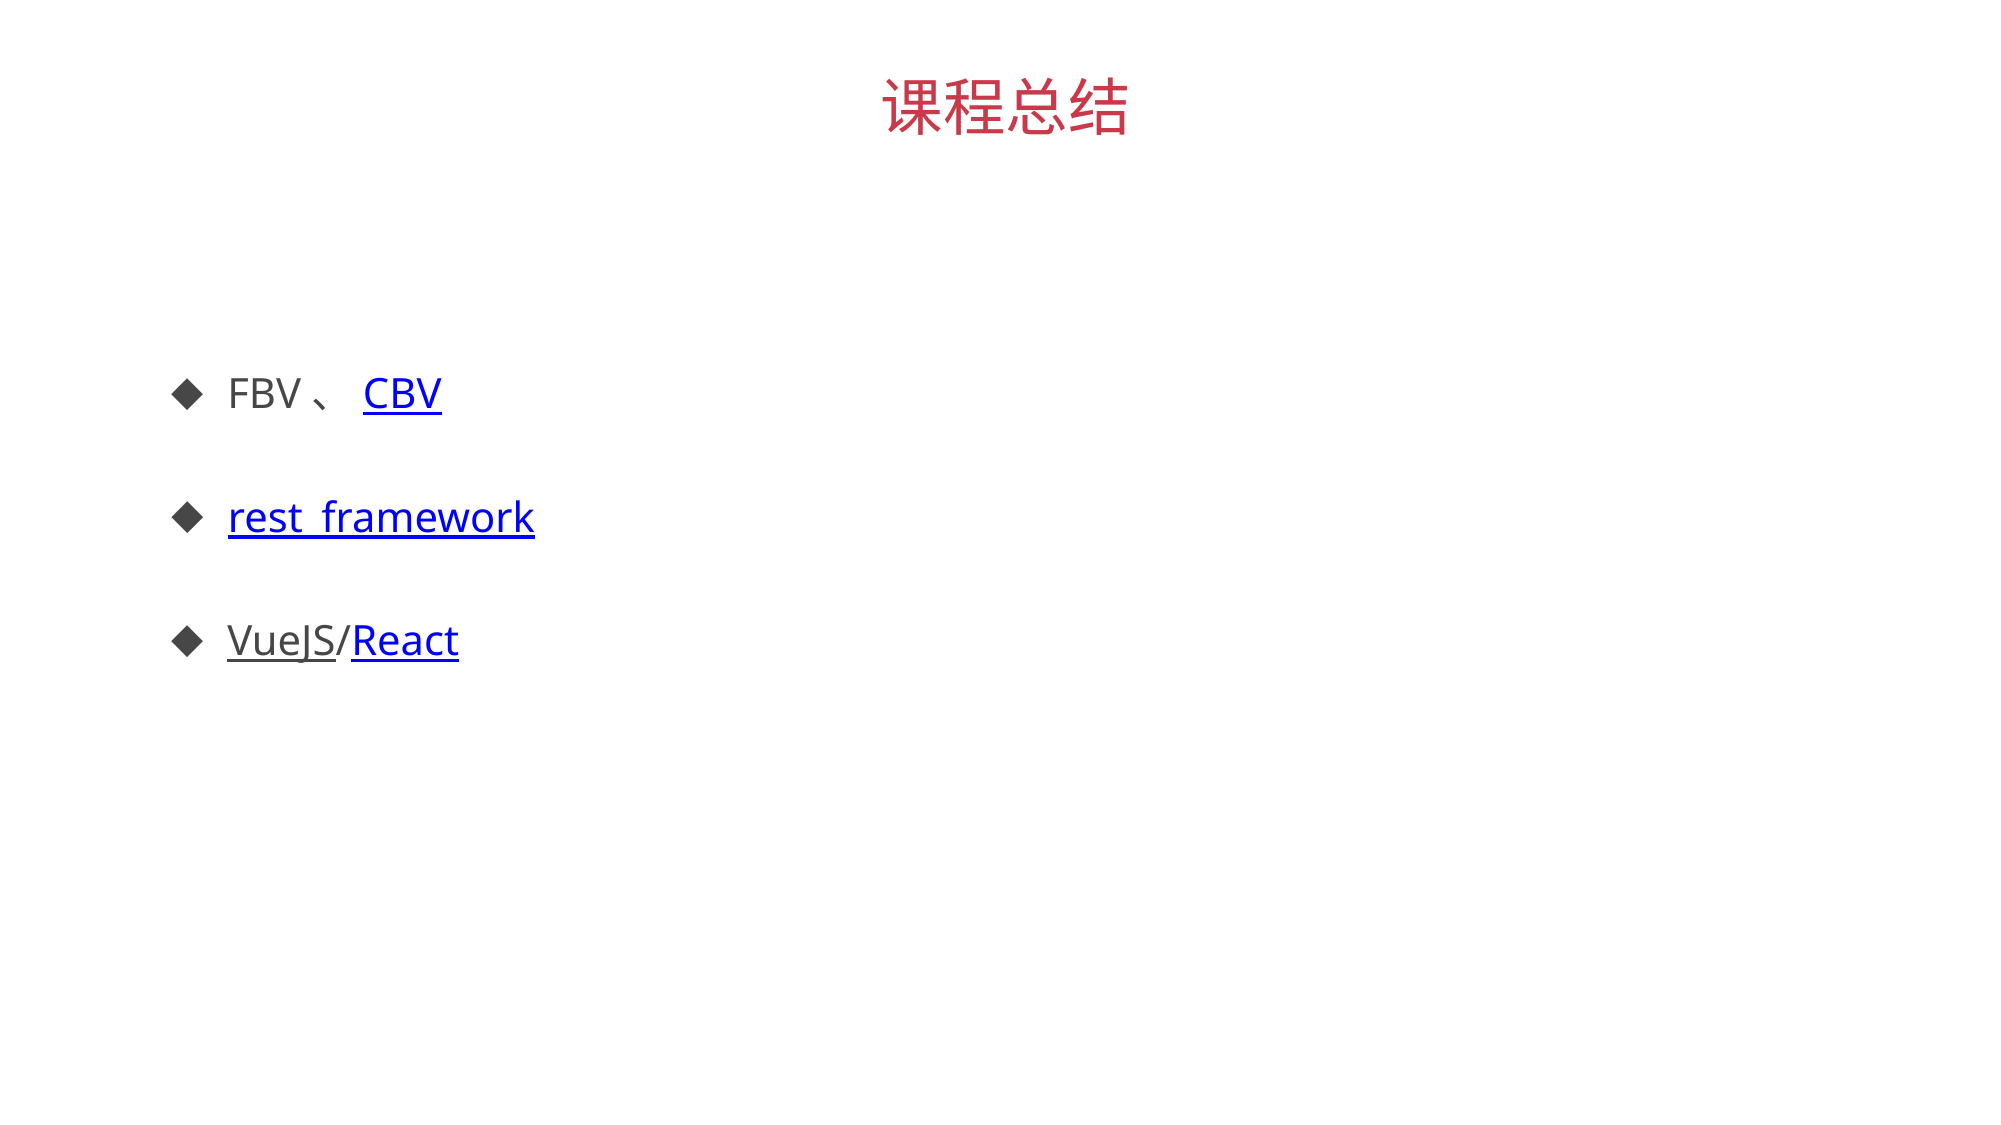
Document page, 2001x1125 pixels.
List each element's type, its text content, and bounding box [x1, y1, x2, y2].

text_box VueJS/React [88, 606, 1494, 679]
text_box rest_framework [89, 483, 1495, 555]
text_box FBV、CBV [88, 359, 1494, 432]
text_box 课程总结 [873, 60, 1139, 151]
